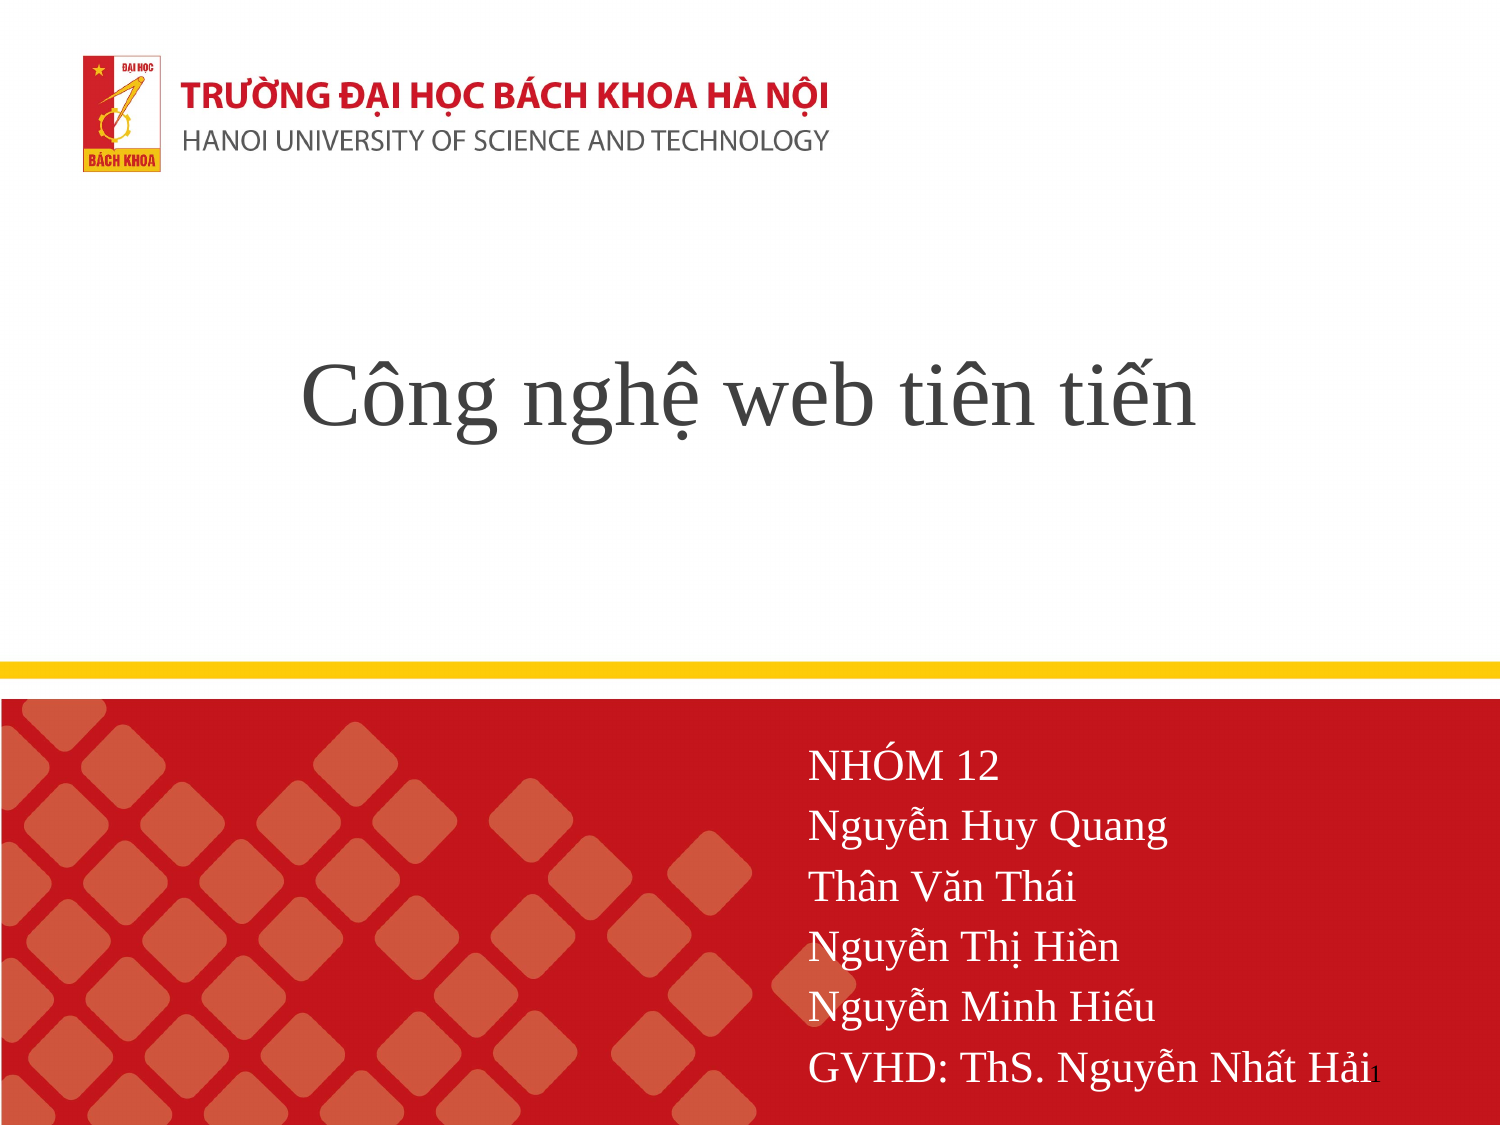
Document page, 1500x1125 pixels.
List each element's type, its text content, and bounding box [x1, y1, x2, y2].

slide_number 1 [1059, 1042, 1397, 1103]
subtitle NHÓM 12 Nguyễn Huy Quang Thân Văn Thái Nguyễn Thị Hiền Nguyễn Minh Hiếu GVHD: ThS. Nguyễn Nhất Hải [792, 734, 1500, 1103]
picture [0, 0, 1500, 1125]
title Công nghệ web tiên tiến [187, 193, 1313, 563]
